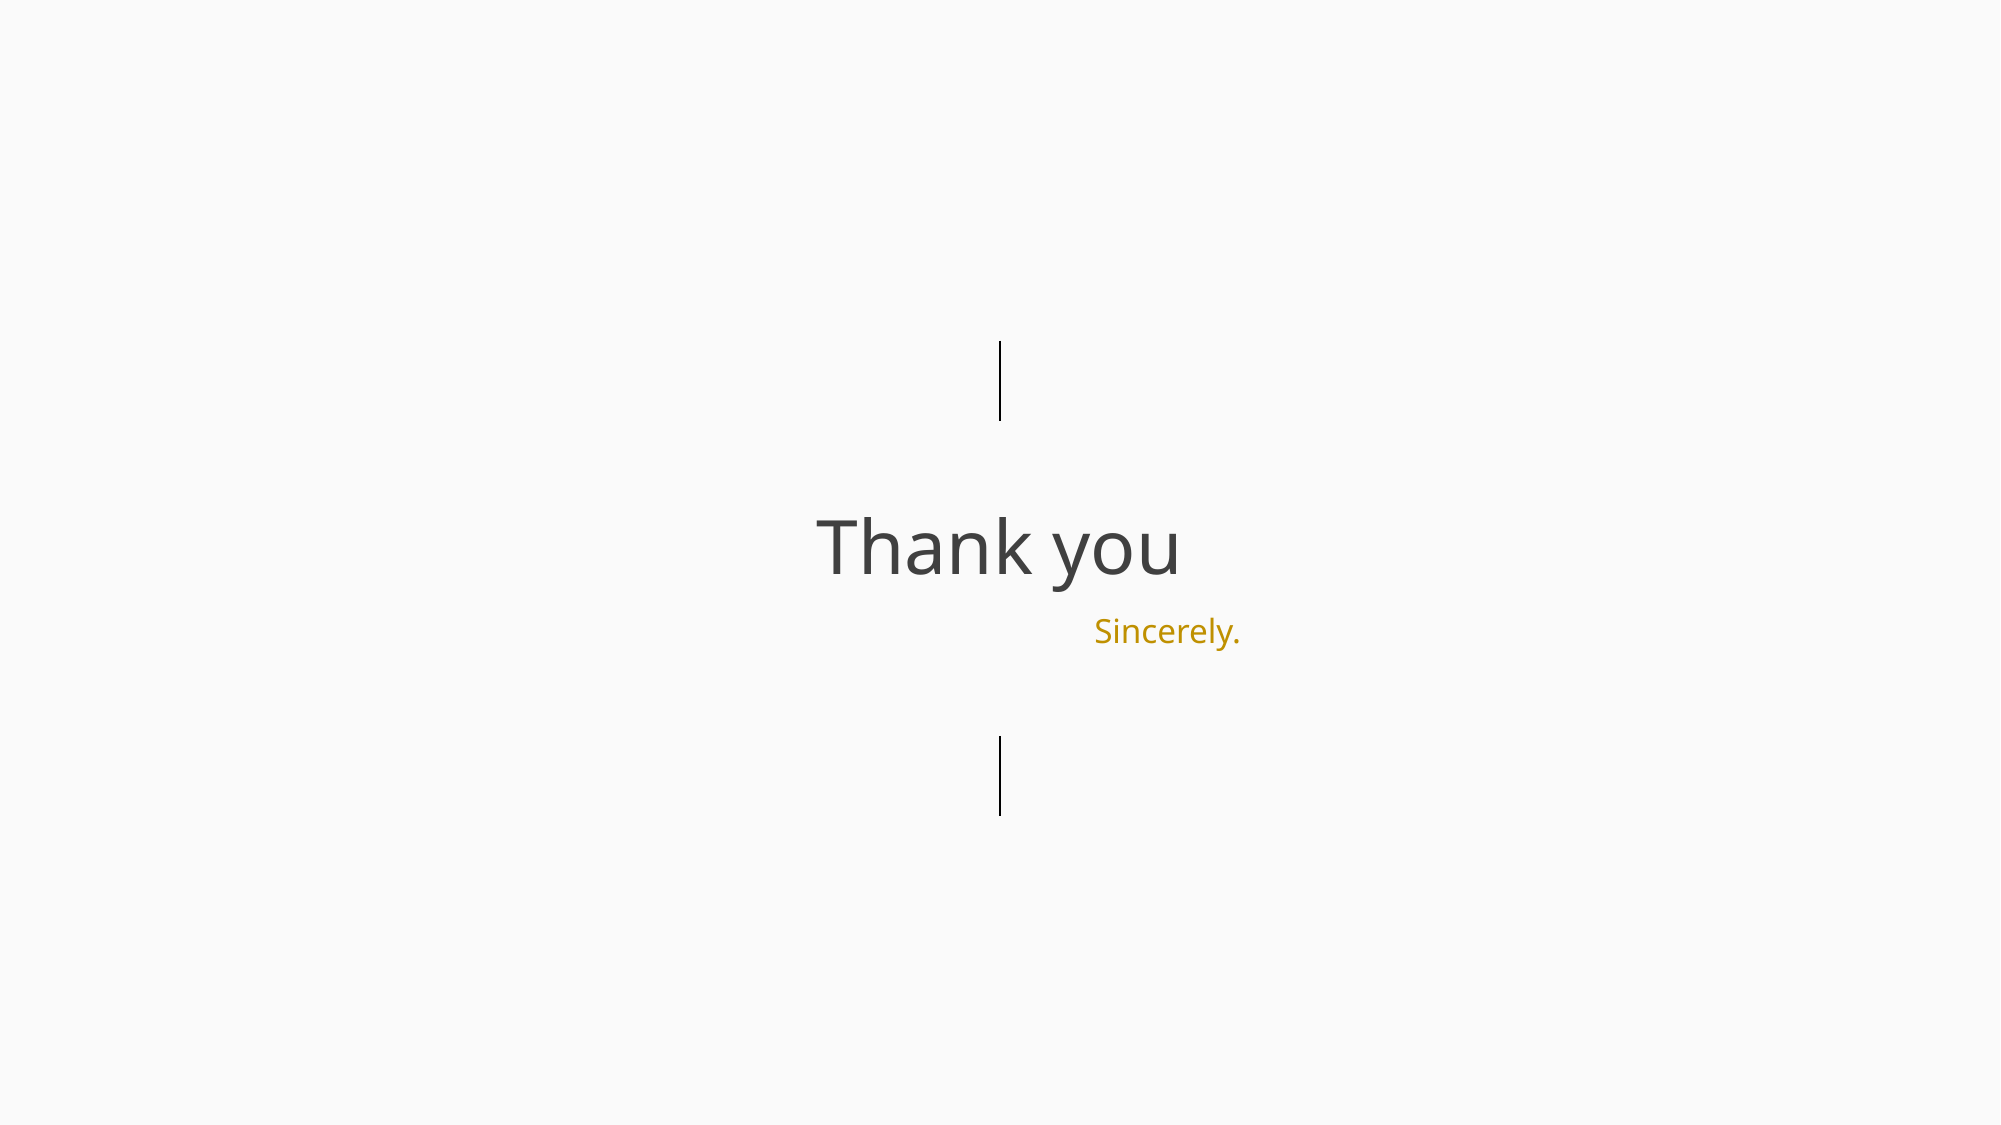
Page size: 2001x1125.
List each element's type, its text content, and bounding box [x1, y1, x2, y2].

text_box Sincerely. [1079, 603, 1257, 658]
text_box Thank you [802, 491, 1198, 597]
